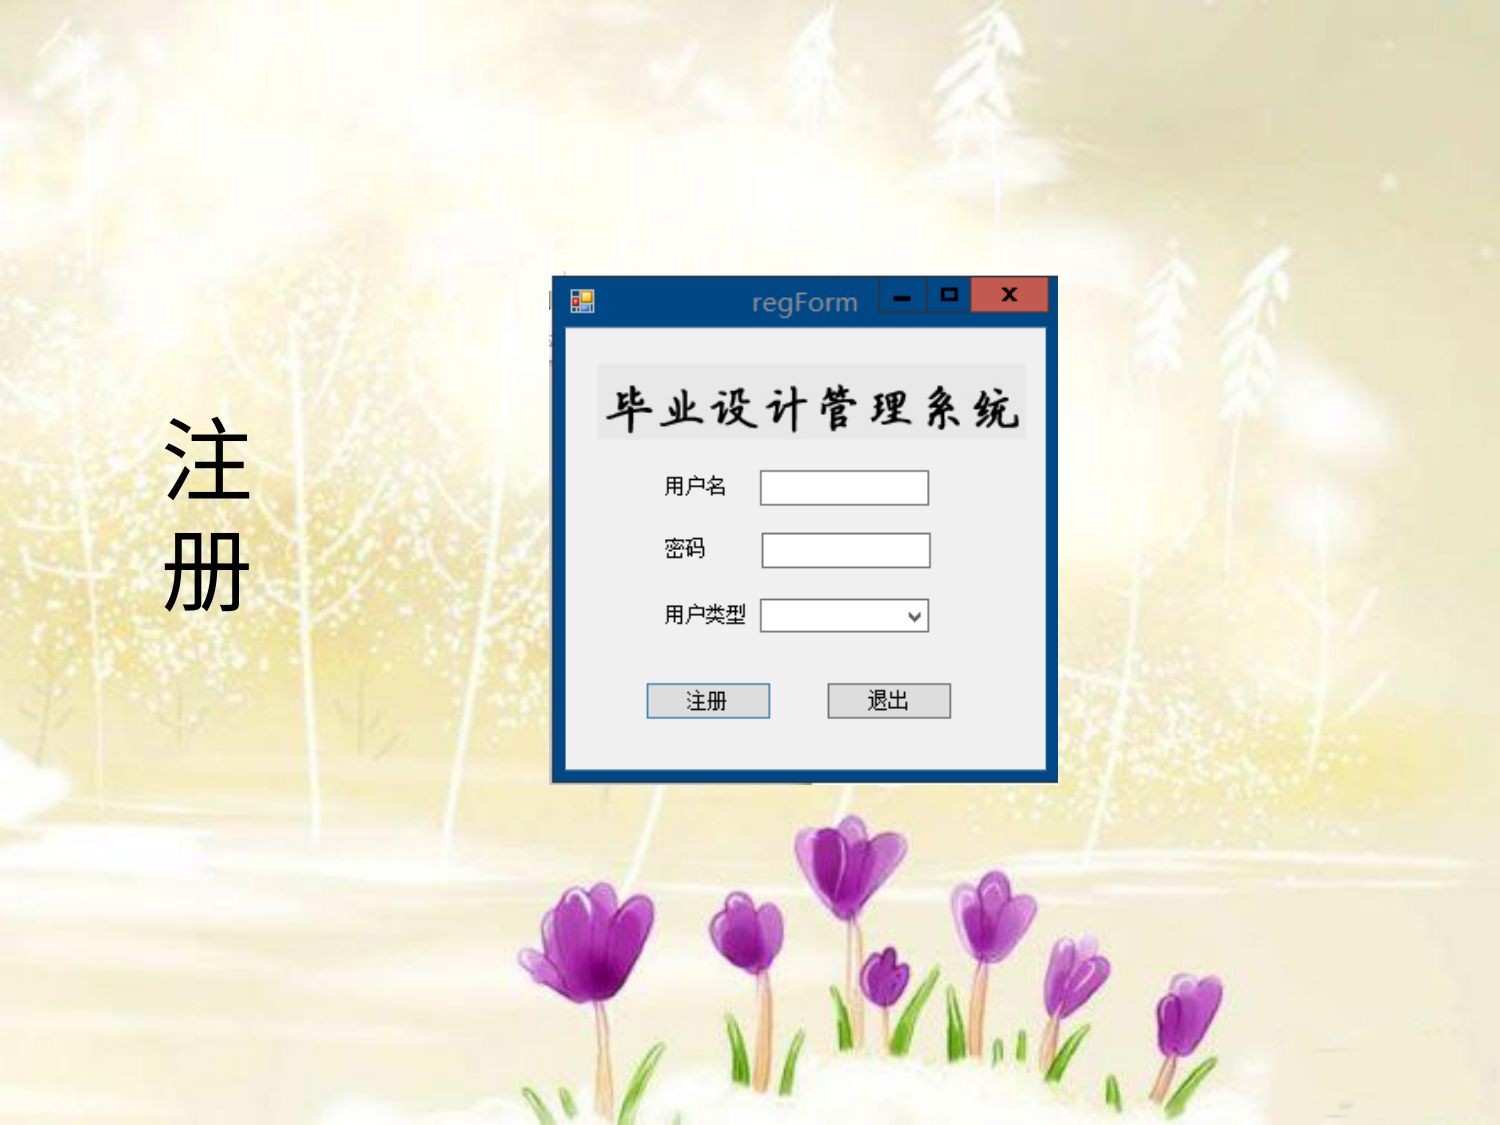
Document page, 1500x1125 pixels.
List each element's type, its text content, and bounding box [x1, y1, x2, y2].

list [548, 271, 1058, 786]
text_box 注册 [112, 271, 303, 754]
picture [0, 0, 1500, 1125]
